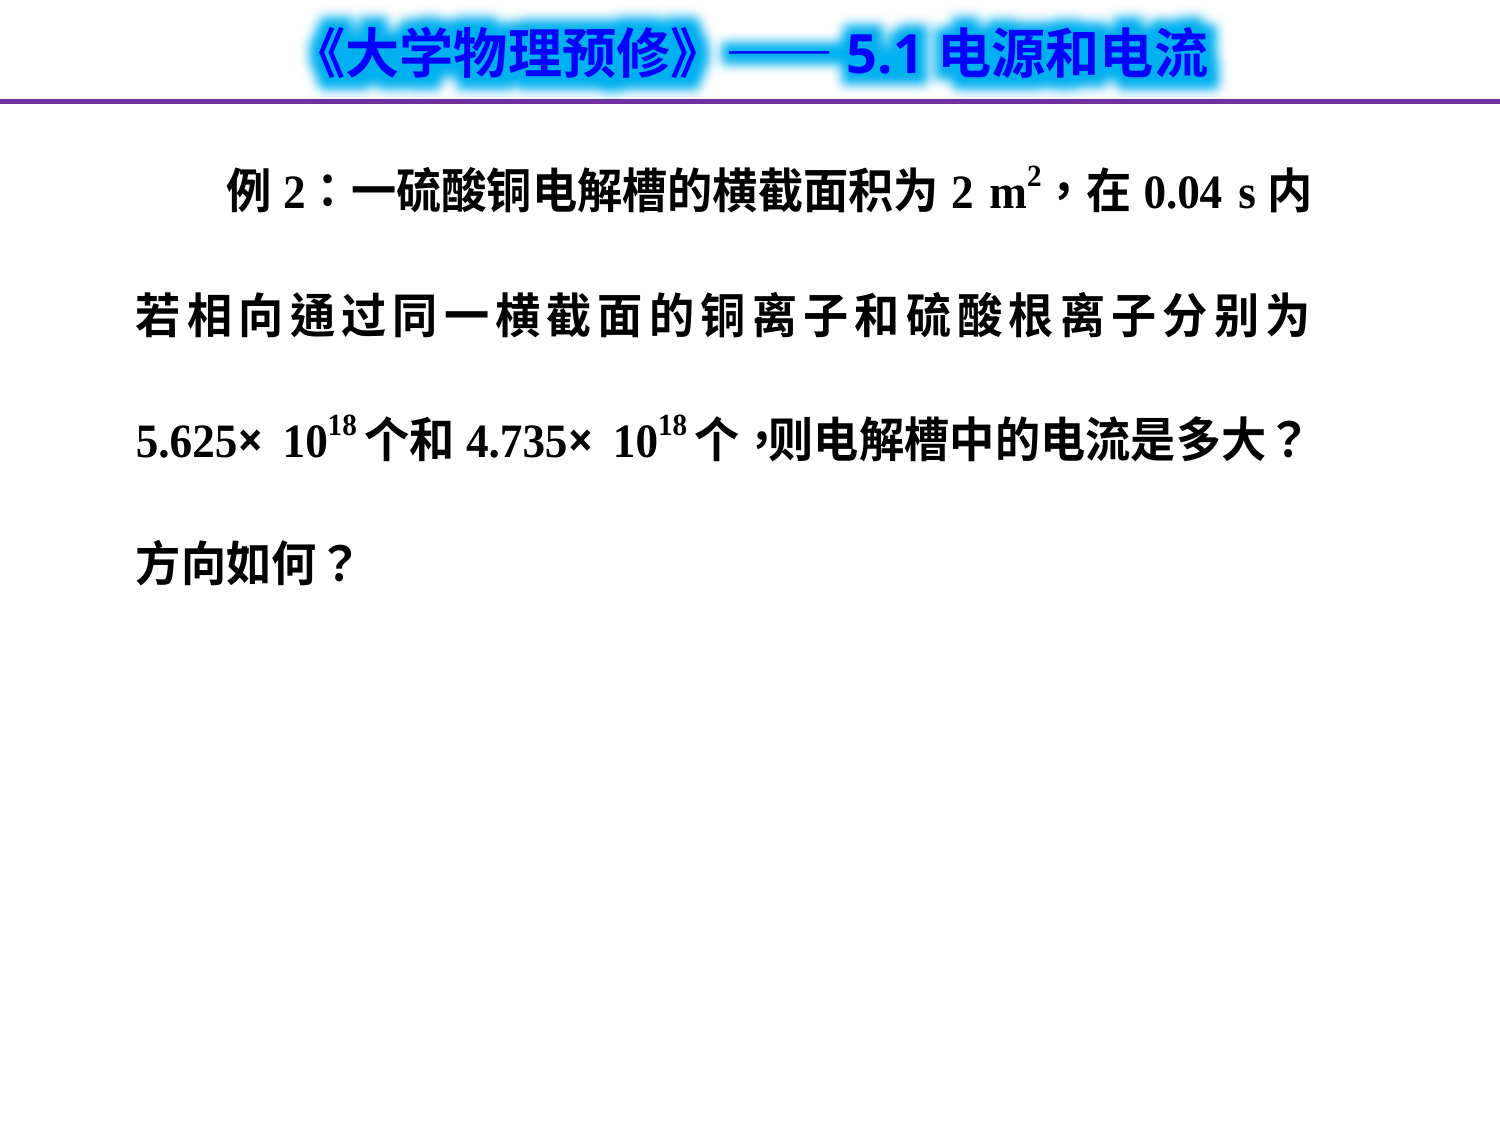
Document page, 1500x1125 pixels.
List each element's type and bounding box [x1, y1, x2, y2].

text_box [135, 160, 1314, 659]
